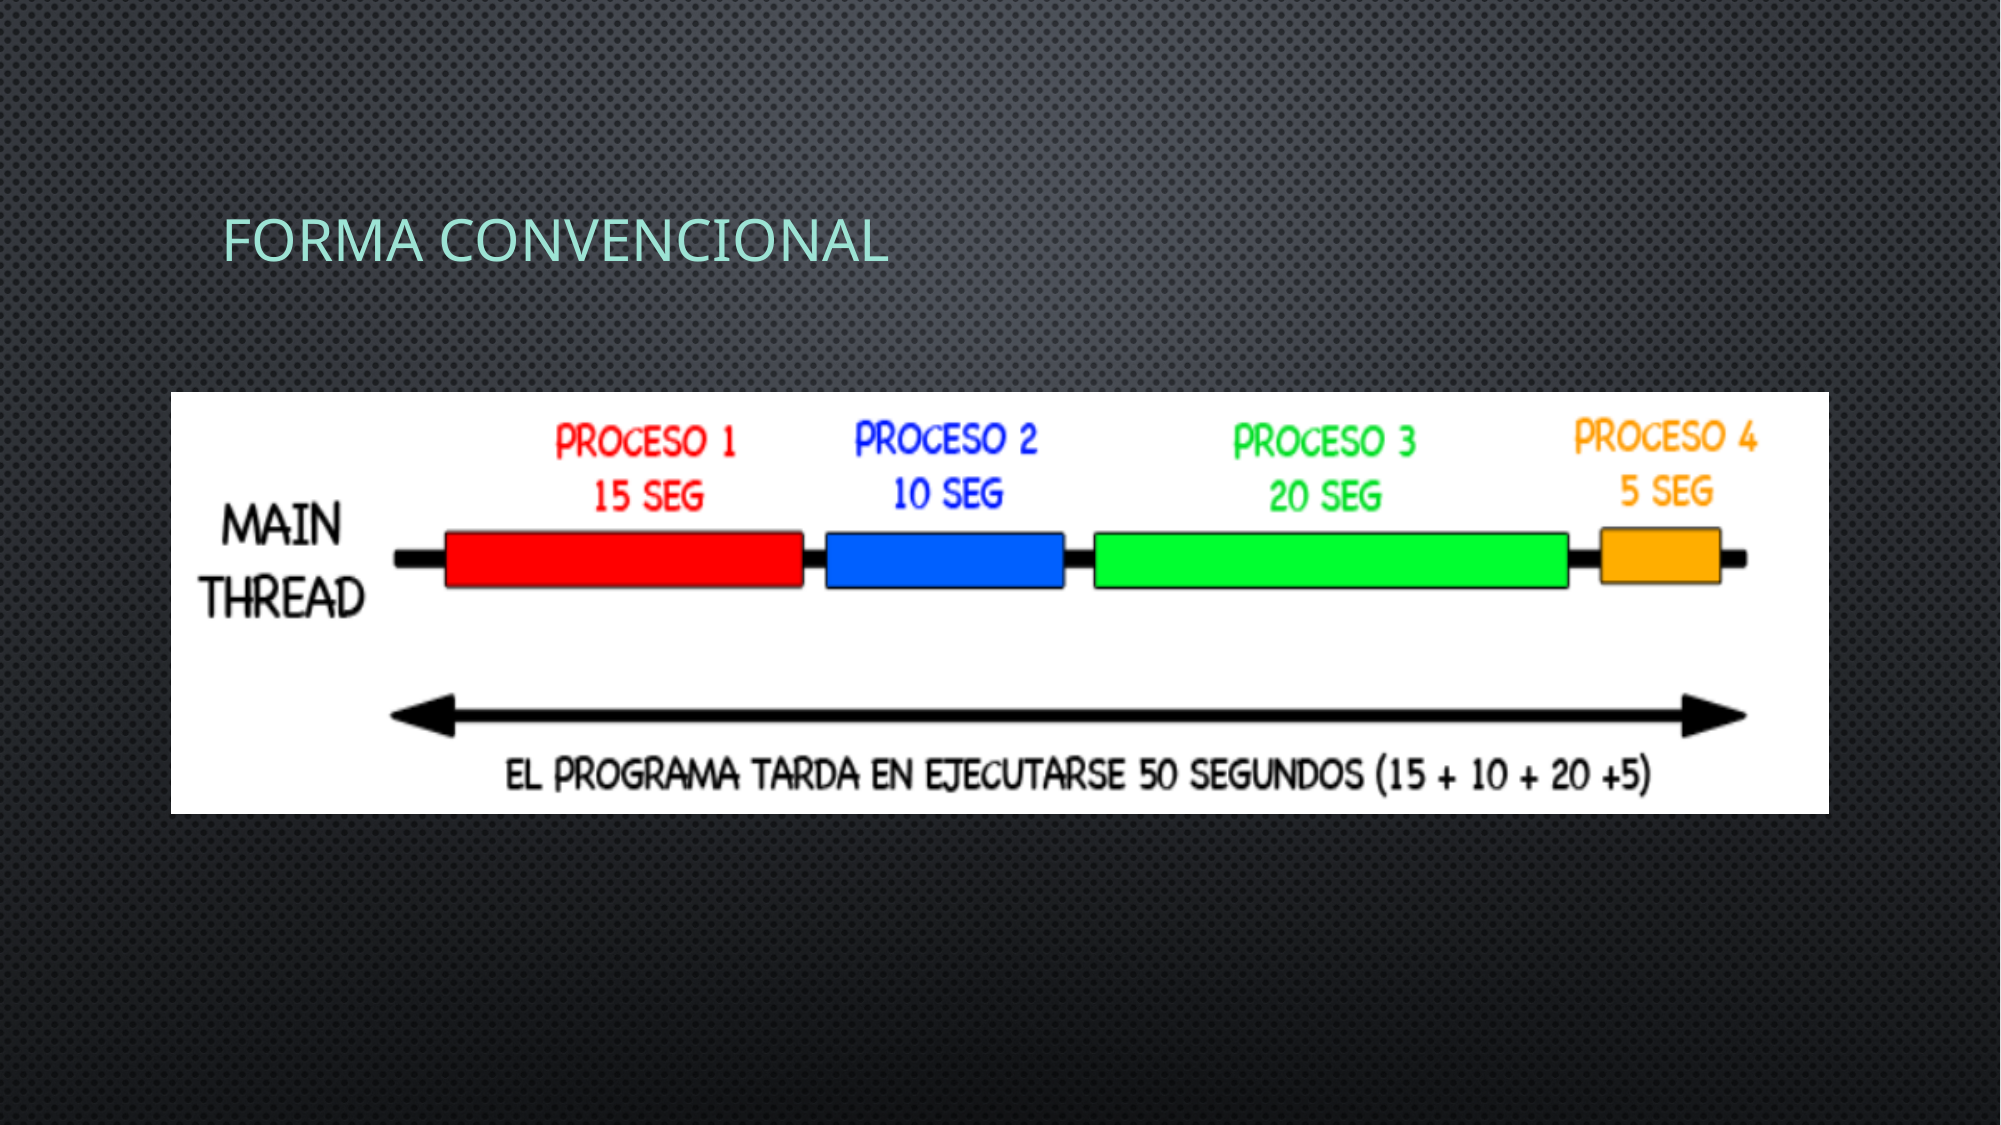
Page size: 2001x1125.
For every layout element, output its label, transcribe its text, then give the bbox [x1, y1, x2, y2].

picture [170, 391, 1830, 814]
text_box FORMA CONVENCIONAL [206, 196, 1039, 281]
